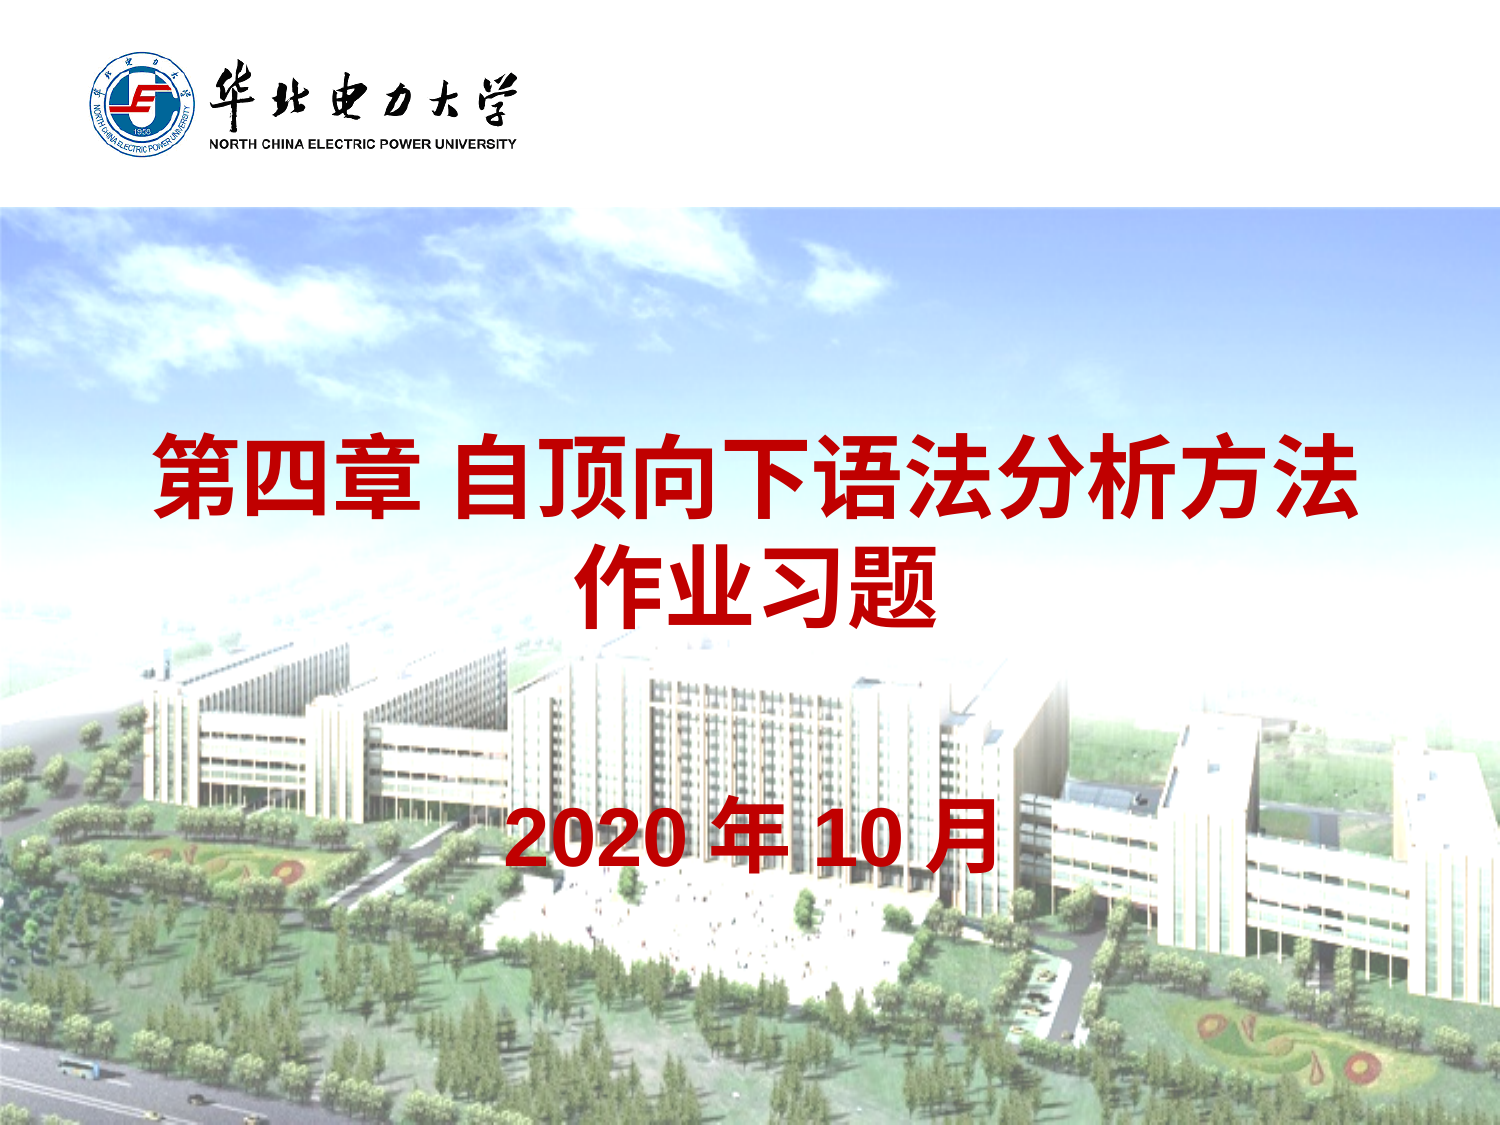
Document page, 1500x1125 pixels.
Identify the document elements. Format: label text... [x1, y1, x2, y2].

title 第四章 自顶向下语法分析方法 作业习题 [118, 408, 1394, 651]
subtitle 2020年10月 [442, 786, 1069, 882]
picture [41, 30, 564, 173]
